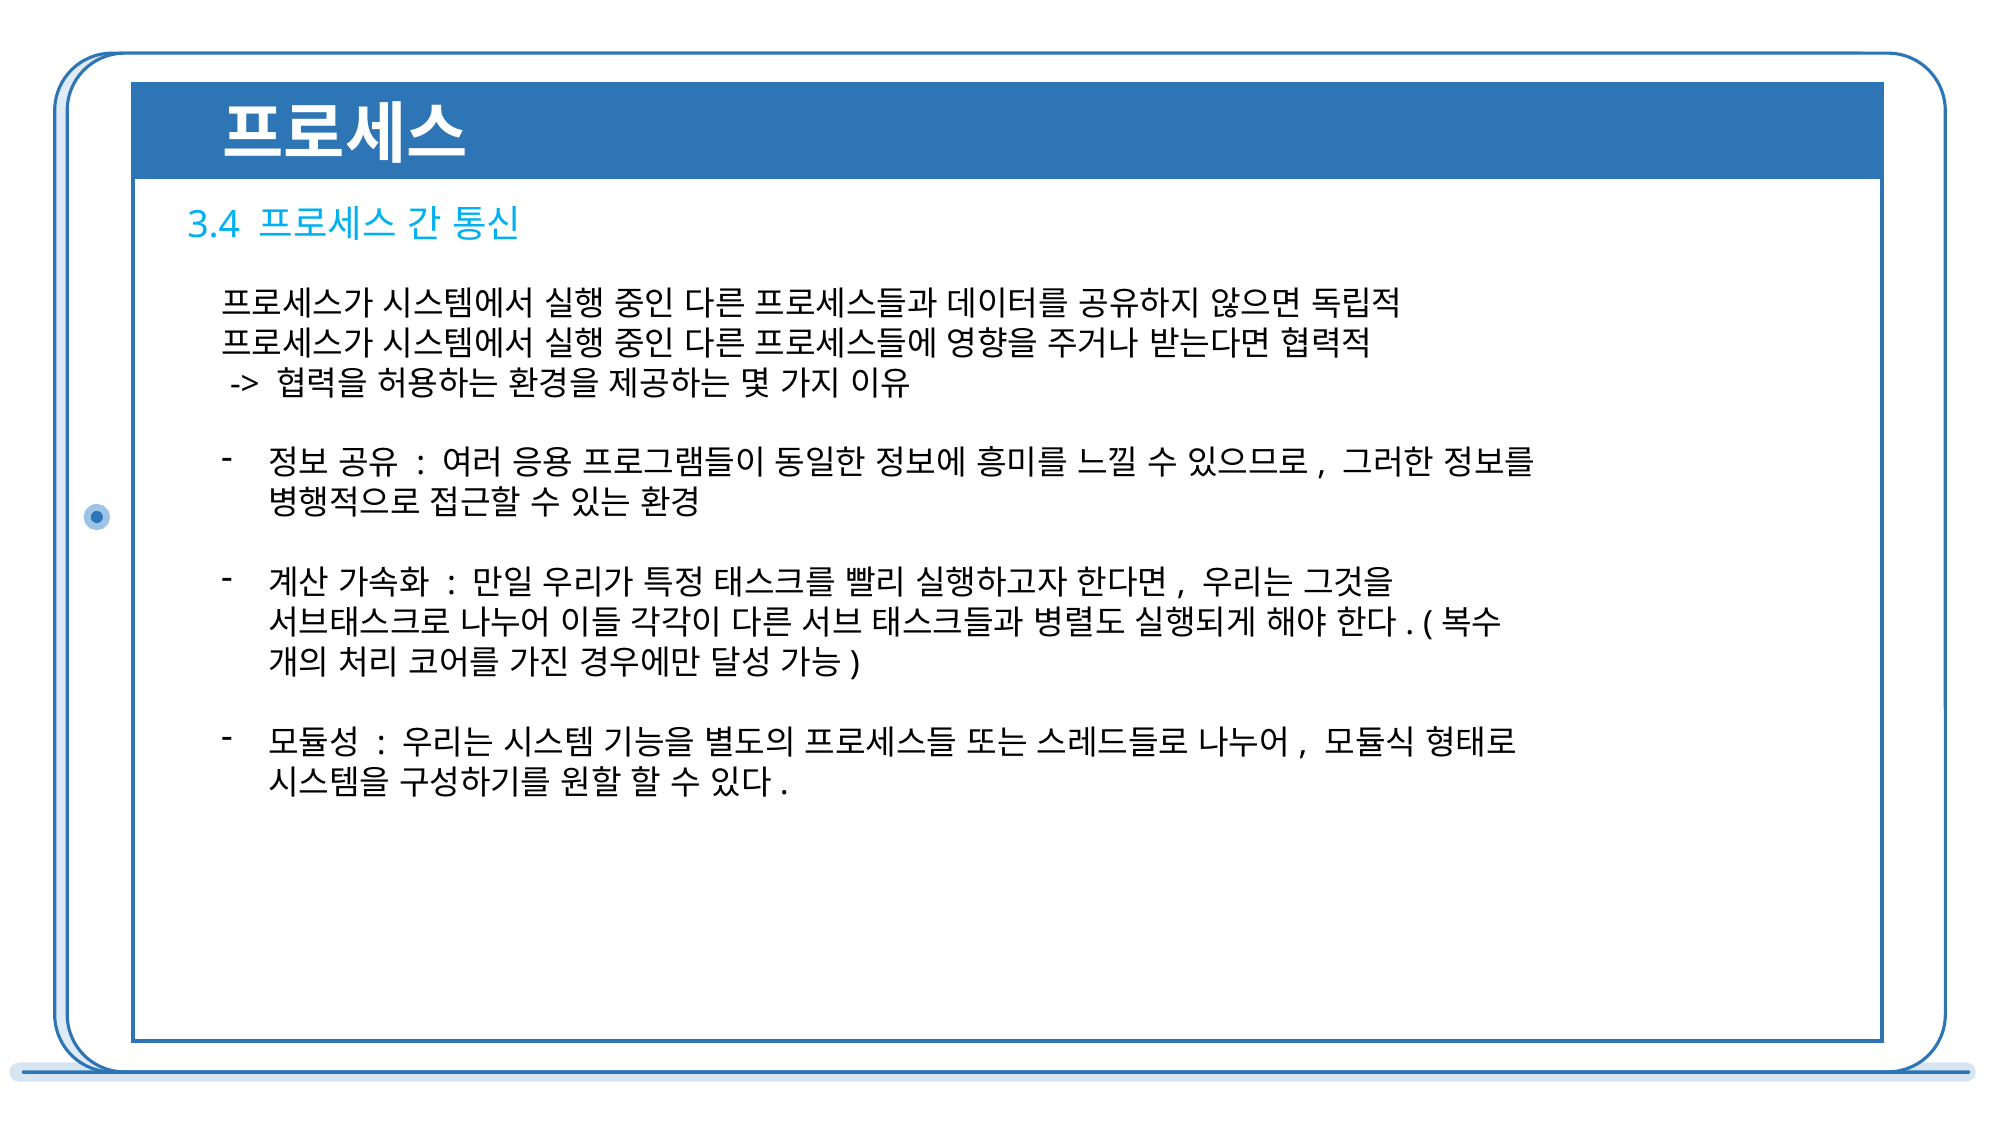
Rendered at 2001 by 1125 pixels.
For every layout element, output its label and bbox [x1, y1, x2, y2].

text_box [9, 53, 1976, 1082]
